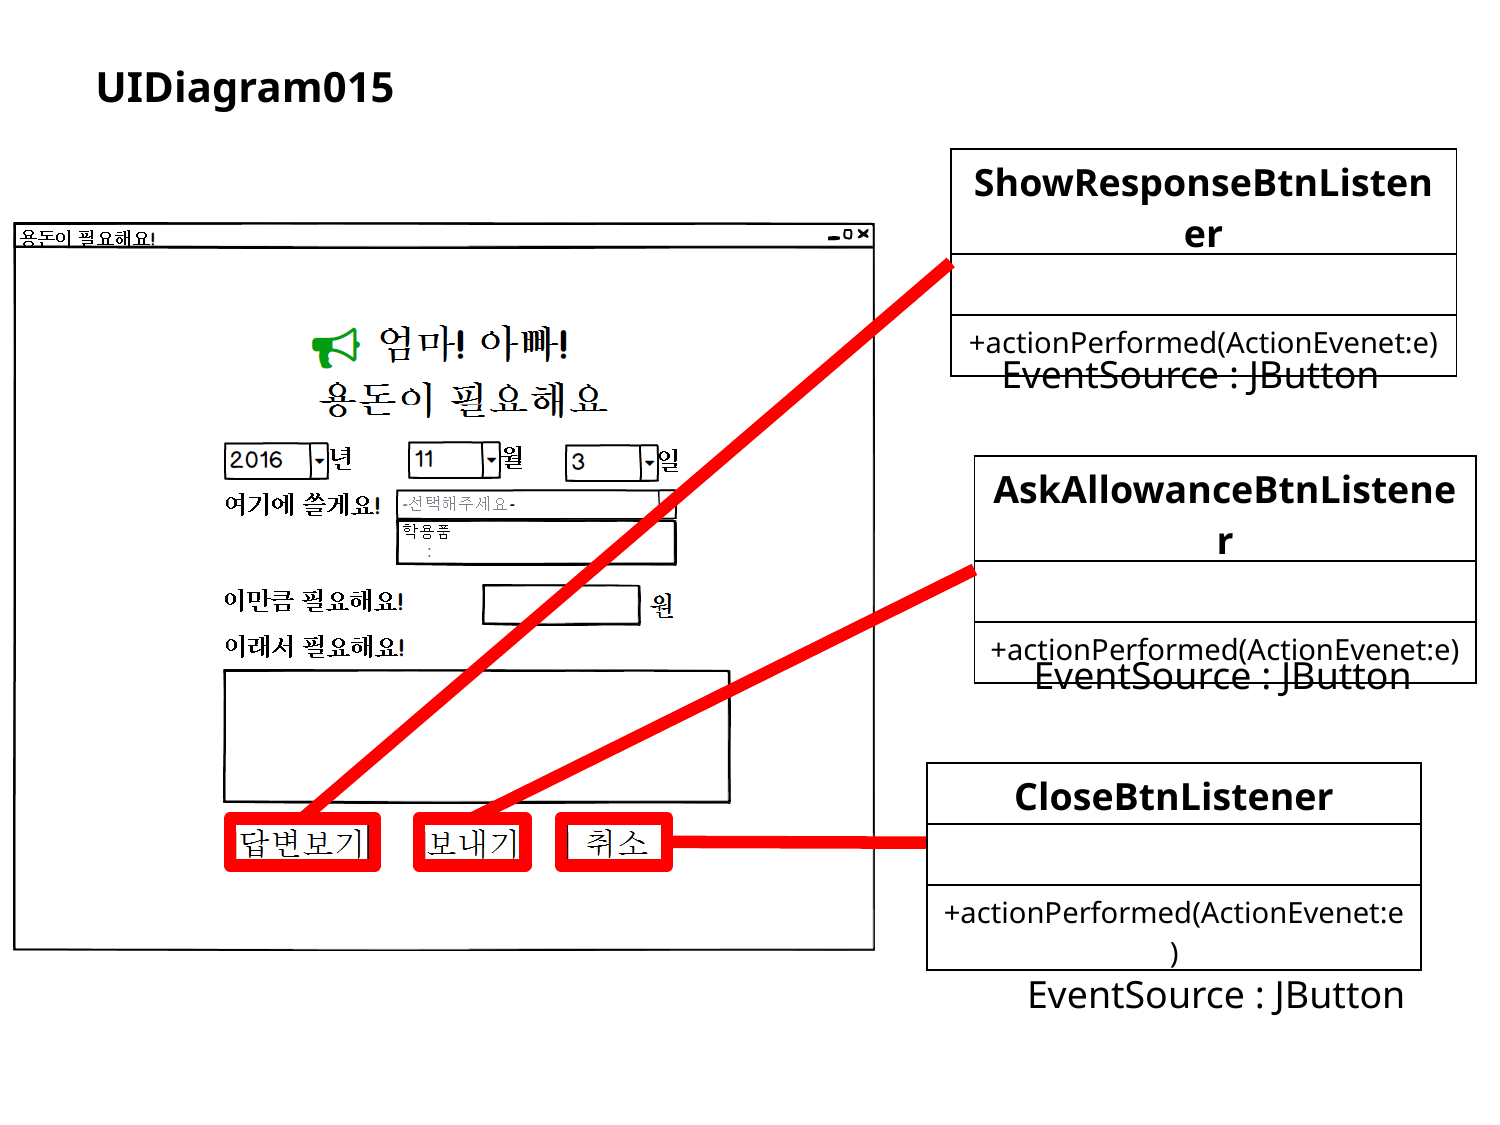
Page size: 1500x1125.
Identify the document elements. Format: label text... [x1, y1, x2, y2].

text_box EventSource : JButton [1018, 644, 1427, 705]
text_box EventSource : JButton [1012, 971, 1421, 1024]
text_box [302, 239, 951, 819]
table_cell [928, 825, 1420, 884]
table_cell +actionPerformed(ActionEvenet:e) [928, 886, 1420, 969]
table_cell +actionPerformed(ActionEvenet:e) [980, 623, 1475, 682]
table_header AskAllowanceBtnListener [975, 457, 1475, 560]
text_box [956, 547, 975, 819]
table_header CloseBtnListener [979, 764, 1420, 823]
table_cell [980, 562, 1475, 621]
table_cell [956, 255, 1456, 314]
table_cell +actionPerformed(ActionEvenet:e) [956, 316, 1456, 375]
table_header ShowResponseBtnListener [952, 150, 1456, 253]
text_box EventSource : JButton [986, 343, 1395, 404]
picture [13, 222, 875, 952]
text_box UIDiagram015 [80, 53, 410, 118]
